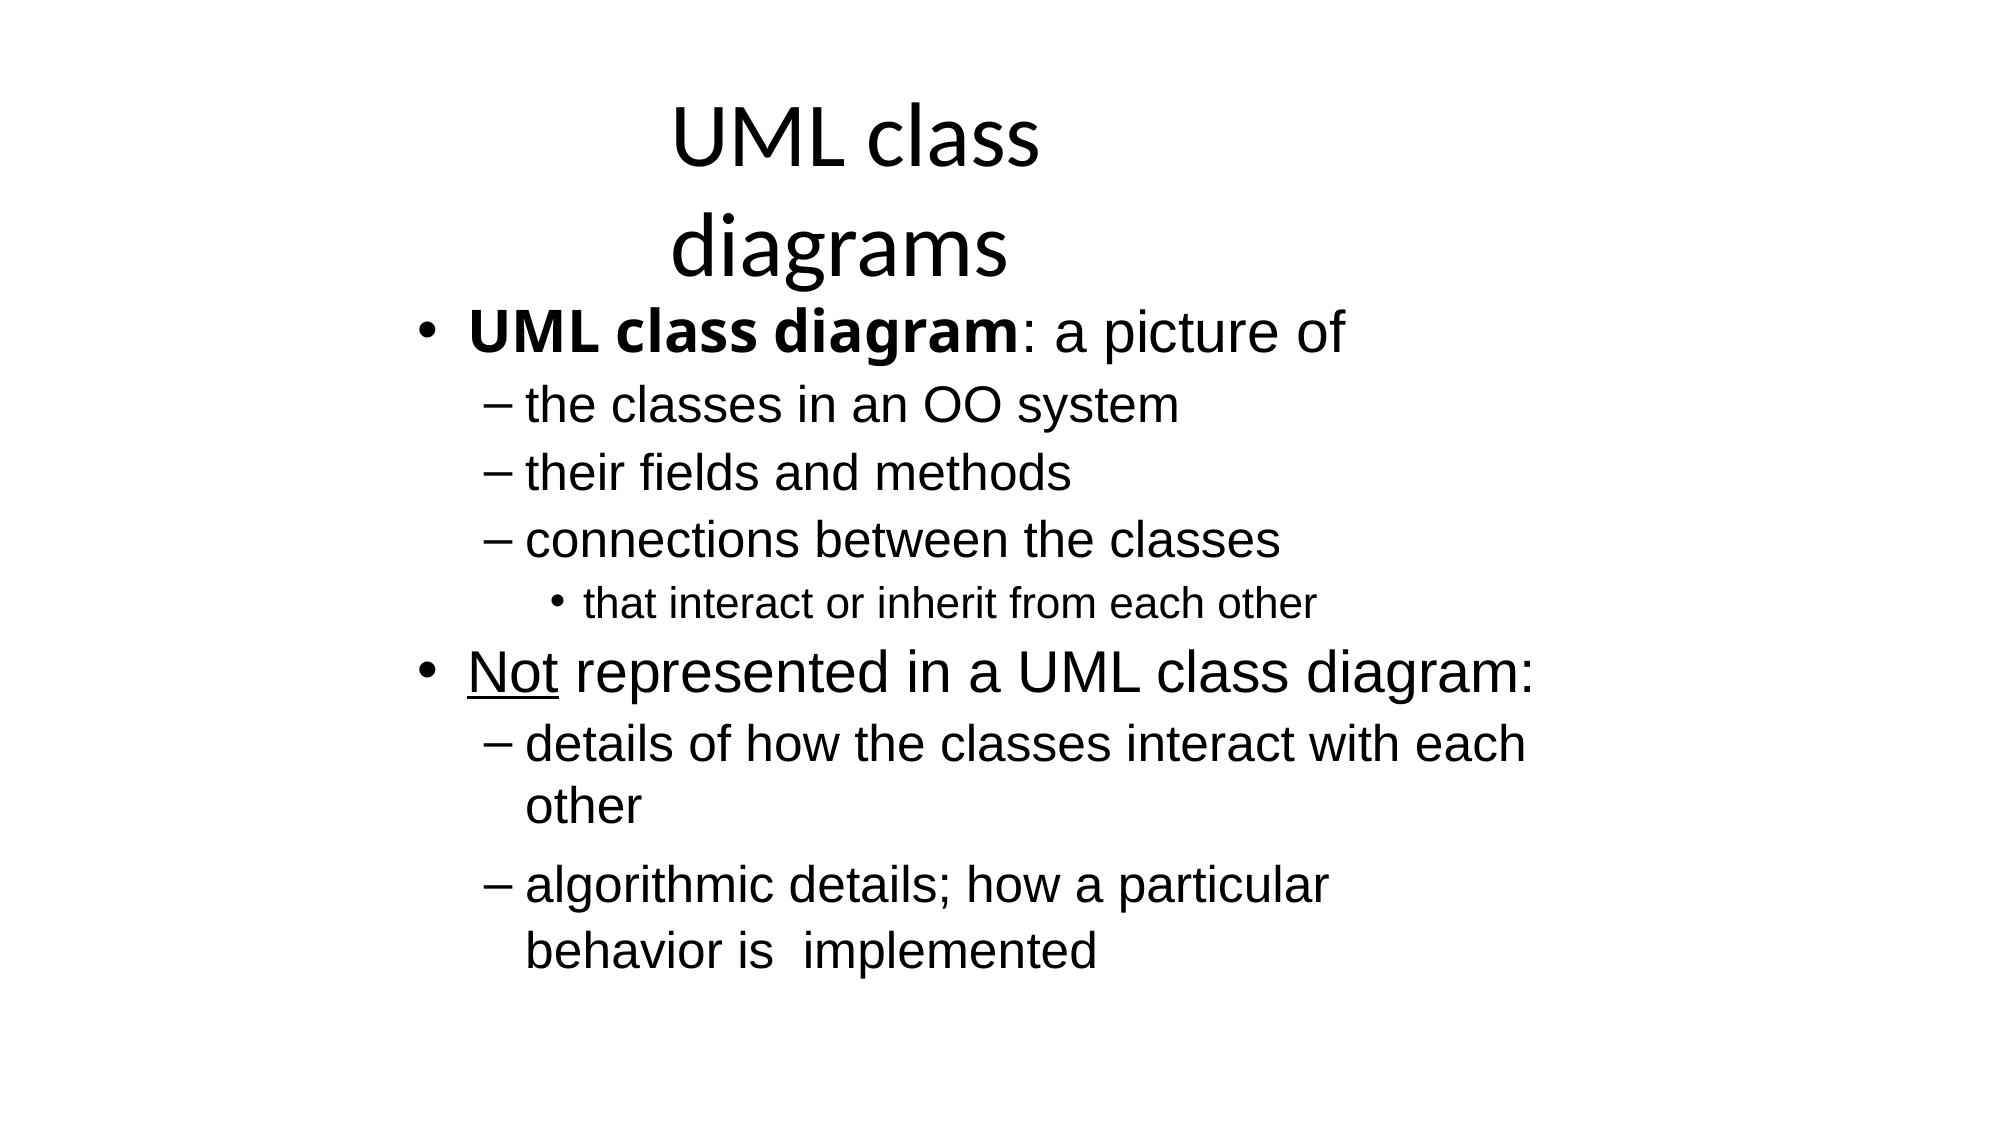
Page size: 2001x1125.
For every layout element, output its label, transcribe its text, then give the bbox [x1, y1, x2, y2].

title UML class diagrams [668, 72, 1332, 284]
text_box UML class diagram: a picture of the classes in an OO system their fields and methods connections between the classes that interact or inherit from each other Not represented in a UML class diagram: details of how the classes interact with each other algorithmic details; how a particular behavior is implemented [415, 284, 1574, 980]
